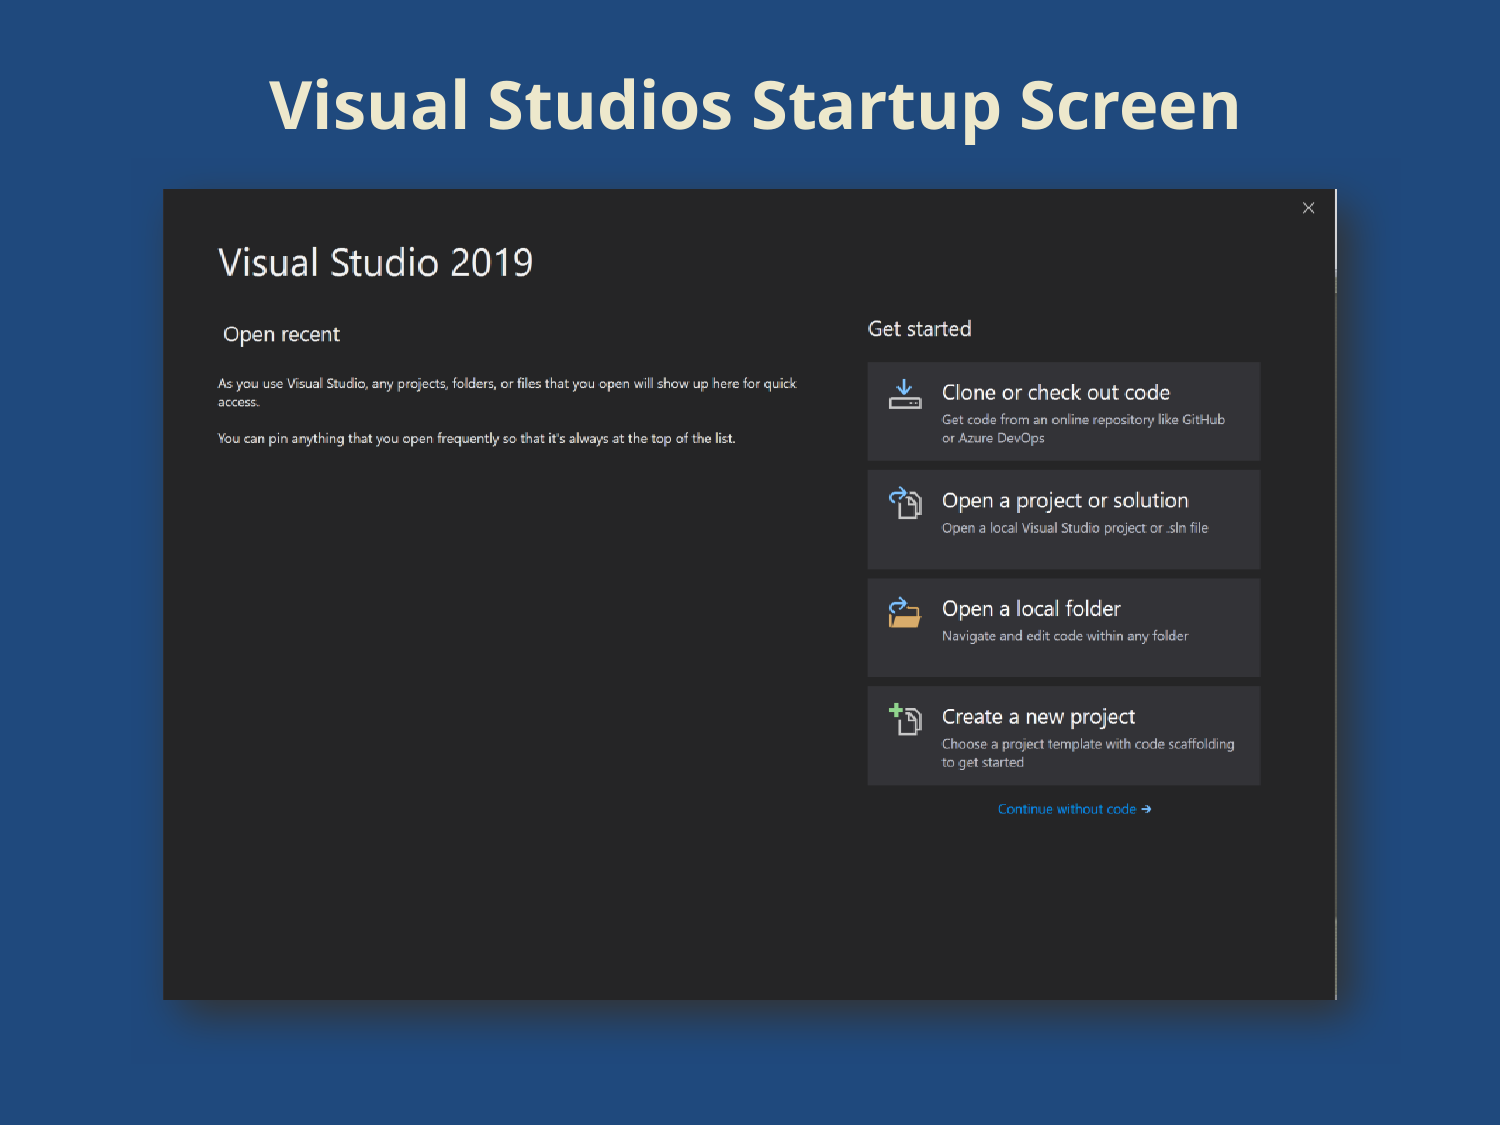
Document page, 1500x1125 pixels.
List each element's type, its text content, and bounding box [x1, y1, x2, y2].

picture [163, 189, 1337, 1001]
title Visual Studios Startup Screen [50, 24, 1463, 150]
